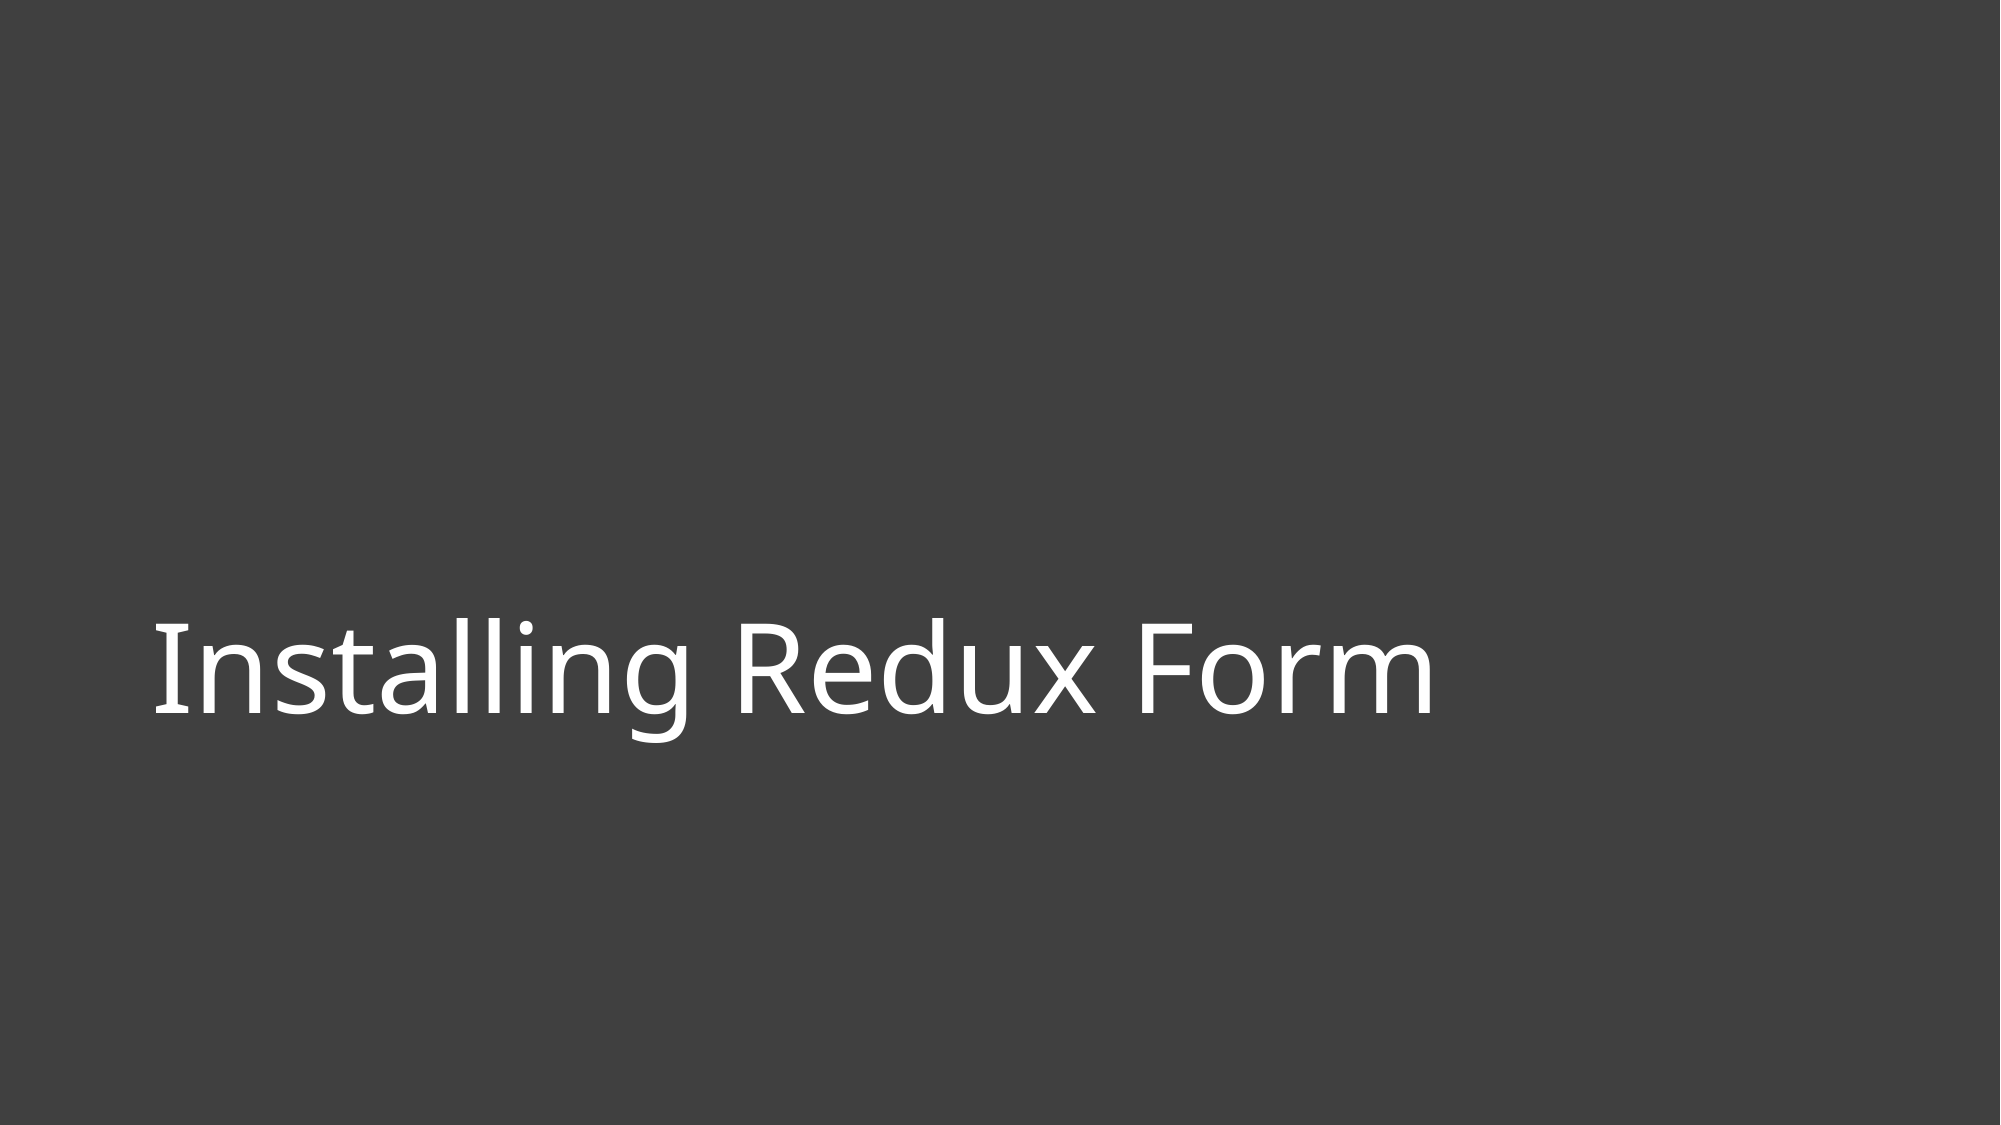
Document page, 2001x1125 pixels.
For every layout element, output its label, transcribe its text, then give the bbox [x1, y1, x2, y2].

title Installing Redux Form [136, 280, 1862, 749]
